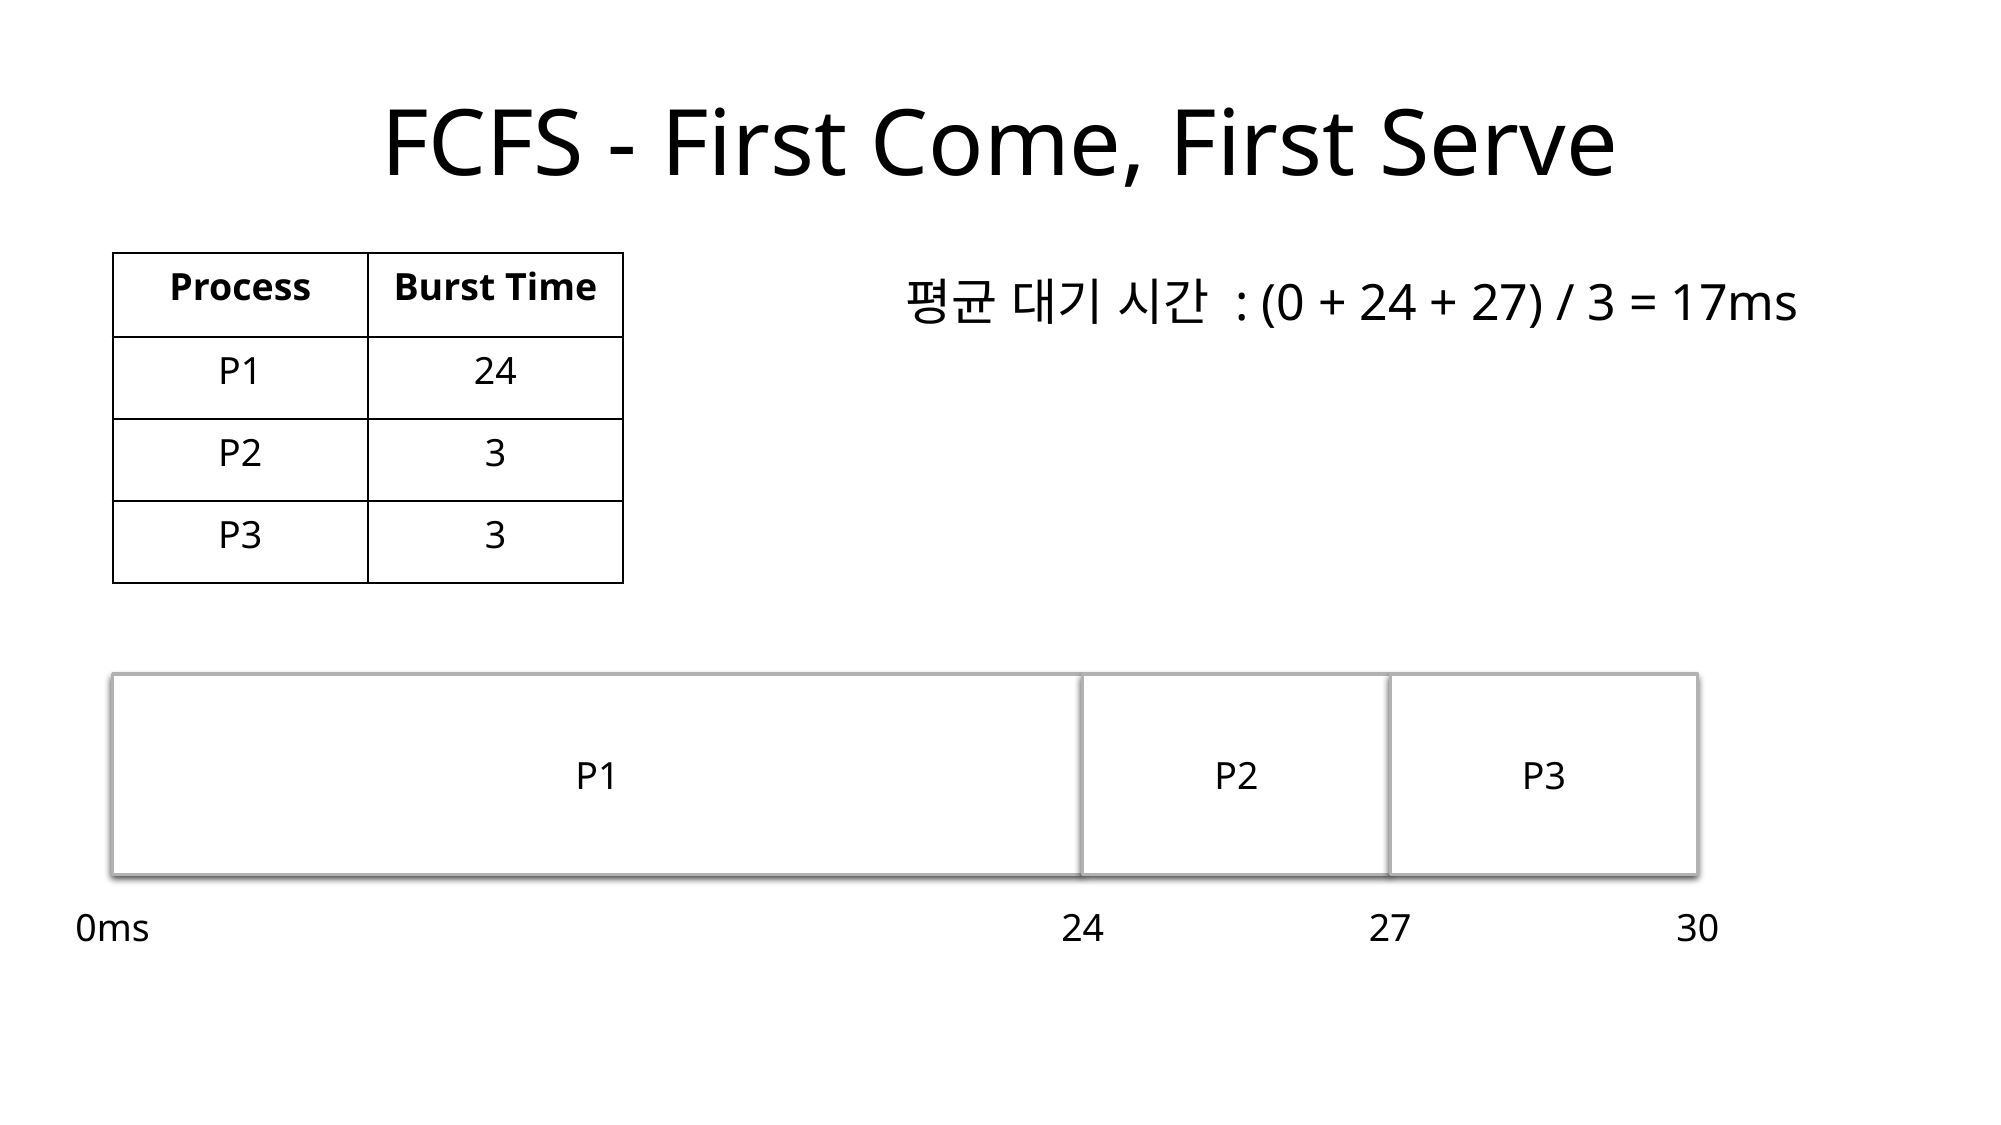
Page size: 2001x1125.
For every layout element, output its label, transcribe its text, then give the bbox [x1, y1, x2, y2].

text_box 24 [1007, 896, 1159, 957]
table_header Process [114, 254, 367, 336]
table_cell 24 [369, 338, 622, 418]
text_box P1 [111, 672, 1080, 876]
table_cell P1 [114, 338, 367, 418]
text_box 27 [1314, 896, 1466, 957]
table_cell 3 [369, 420, 622, 500]
table_cell 3 [369, 502, 622, 582]
table_cell P3 [114, 502, 367, 582]
text_box P2 [1081, 672, 1388, 876]
table_cell P2 [114, 420, 367, 500]
table_header Burst Time [369, 254, 622, 336]
title FCFS - First Come, First Serve [99, 45, 1900, 233]
text_box 30 [1622, 896, 1774, 957]
list 평균 대기 시간 : (0 + 24 + 27) / 3 = 17ms [770, 232, 1934, 502]
text_box P3 [1389, 672, 1699, 876]
text_box 0ms [36, 896, 189, 957]
